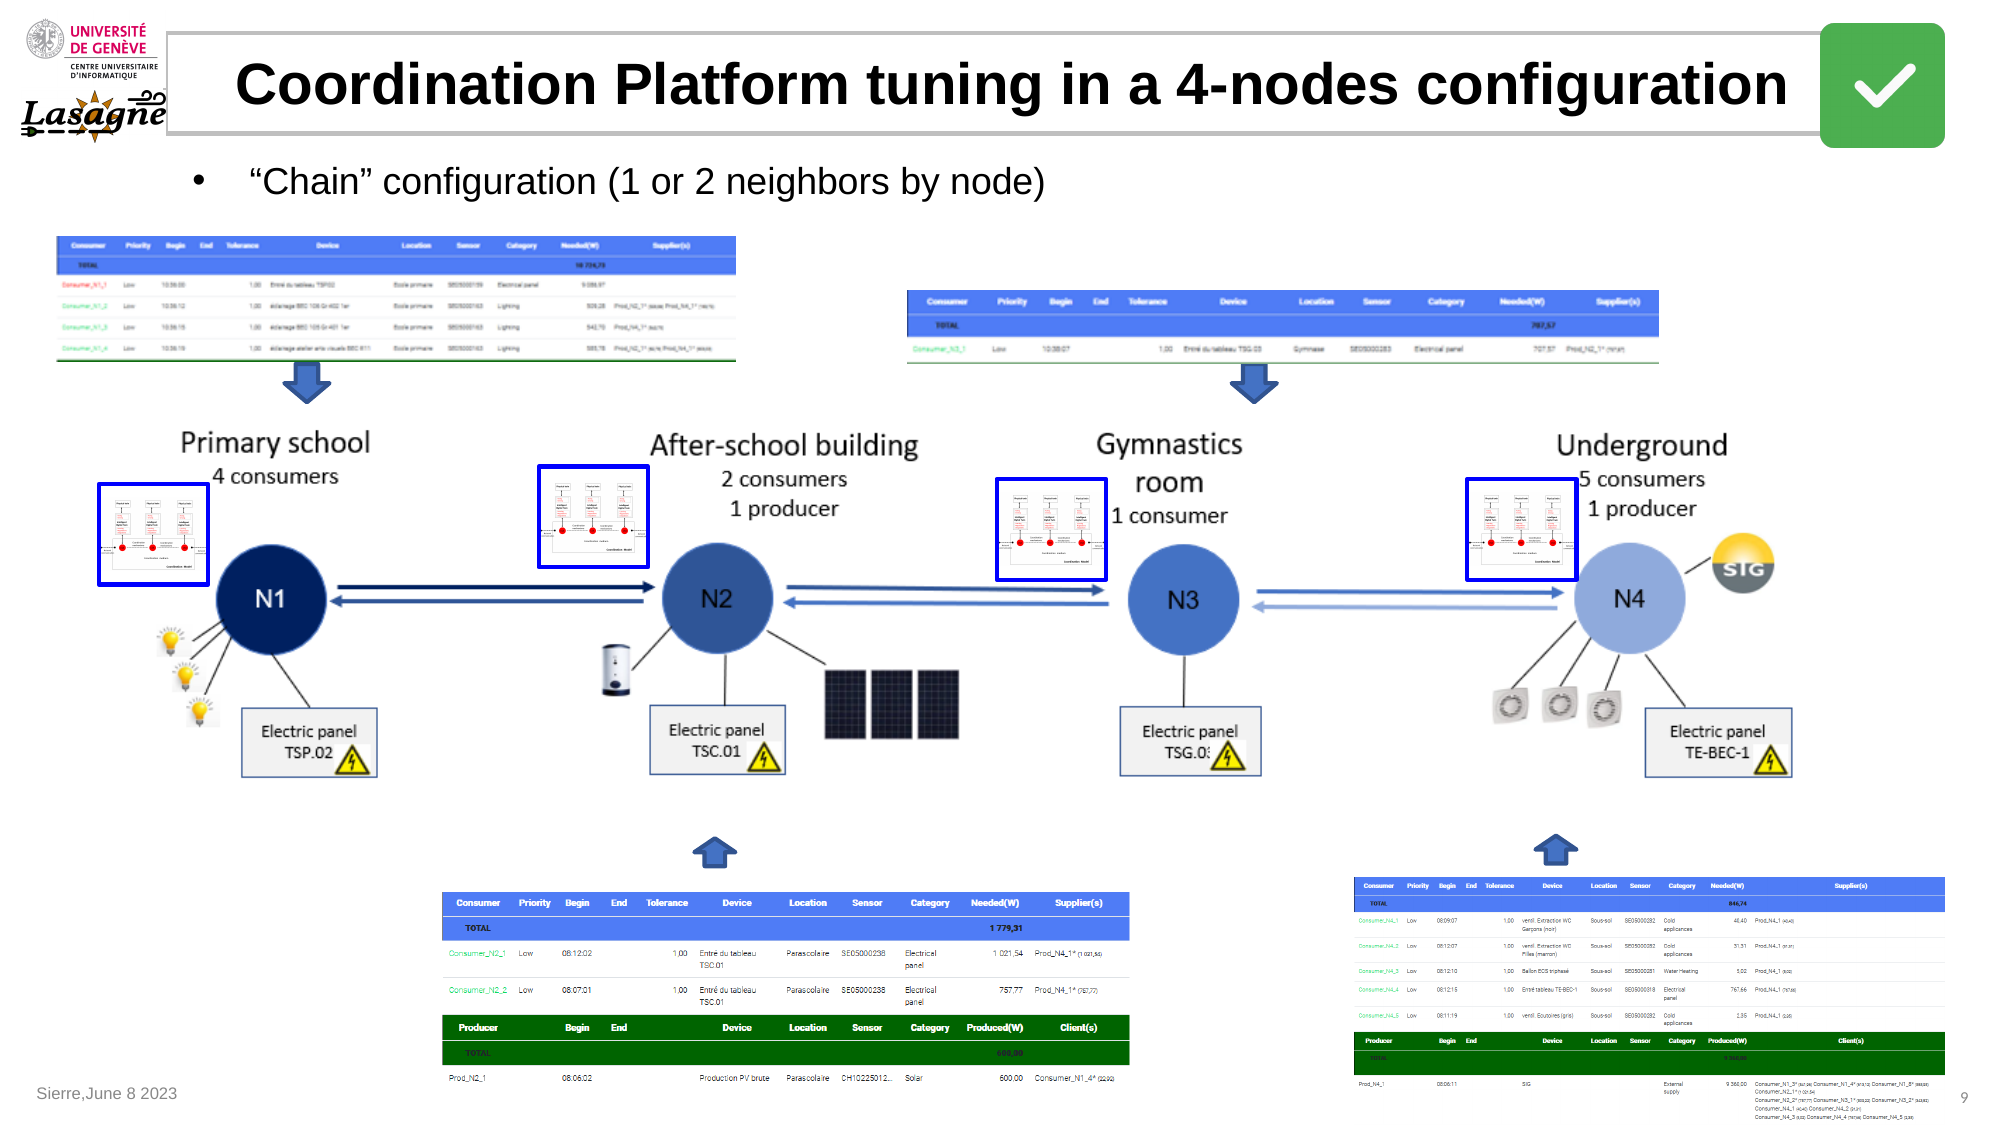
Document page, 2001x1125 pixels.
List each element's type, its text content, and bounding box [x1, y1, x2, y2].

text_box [1466, 478, 1577, 580]
picture [907, 290, 1660, 365]
text_box “Chain” configuration (1 or 2 neighbors by node) [159, 142, 1296, 210]
picture [55, 236, 736, 362]
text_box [98, 483, 209, 585]
picture [21, 10, 166, 88]
picture [1820, 23, 1946, 148]
text_box [284, 371, 330, 403]
picture [1354, 877, 1946, 1125]
picture [140, 404, 1804, 834]
picture [21, 90, 166, 144]
picture [440, 892, 1130, 1097]
text_box [694, 844, 736, 867]
title Coordination Platform tuning in a 4-nodes configuration [220, 49, 1815, 122]
text_box [169, 32, 1815, 134]
text_box [1535, 844, 1577, 864]
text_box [996, 478, 1107, 580]
text_box Sierre,June 8 2023 [21, 1069, 422, 1116]
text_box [538, 466, 649, 568]
text_box [1231, 374, 1277, 403]
slide_number 9 [1950, 1073, 1984, 1120]
